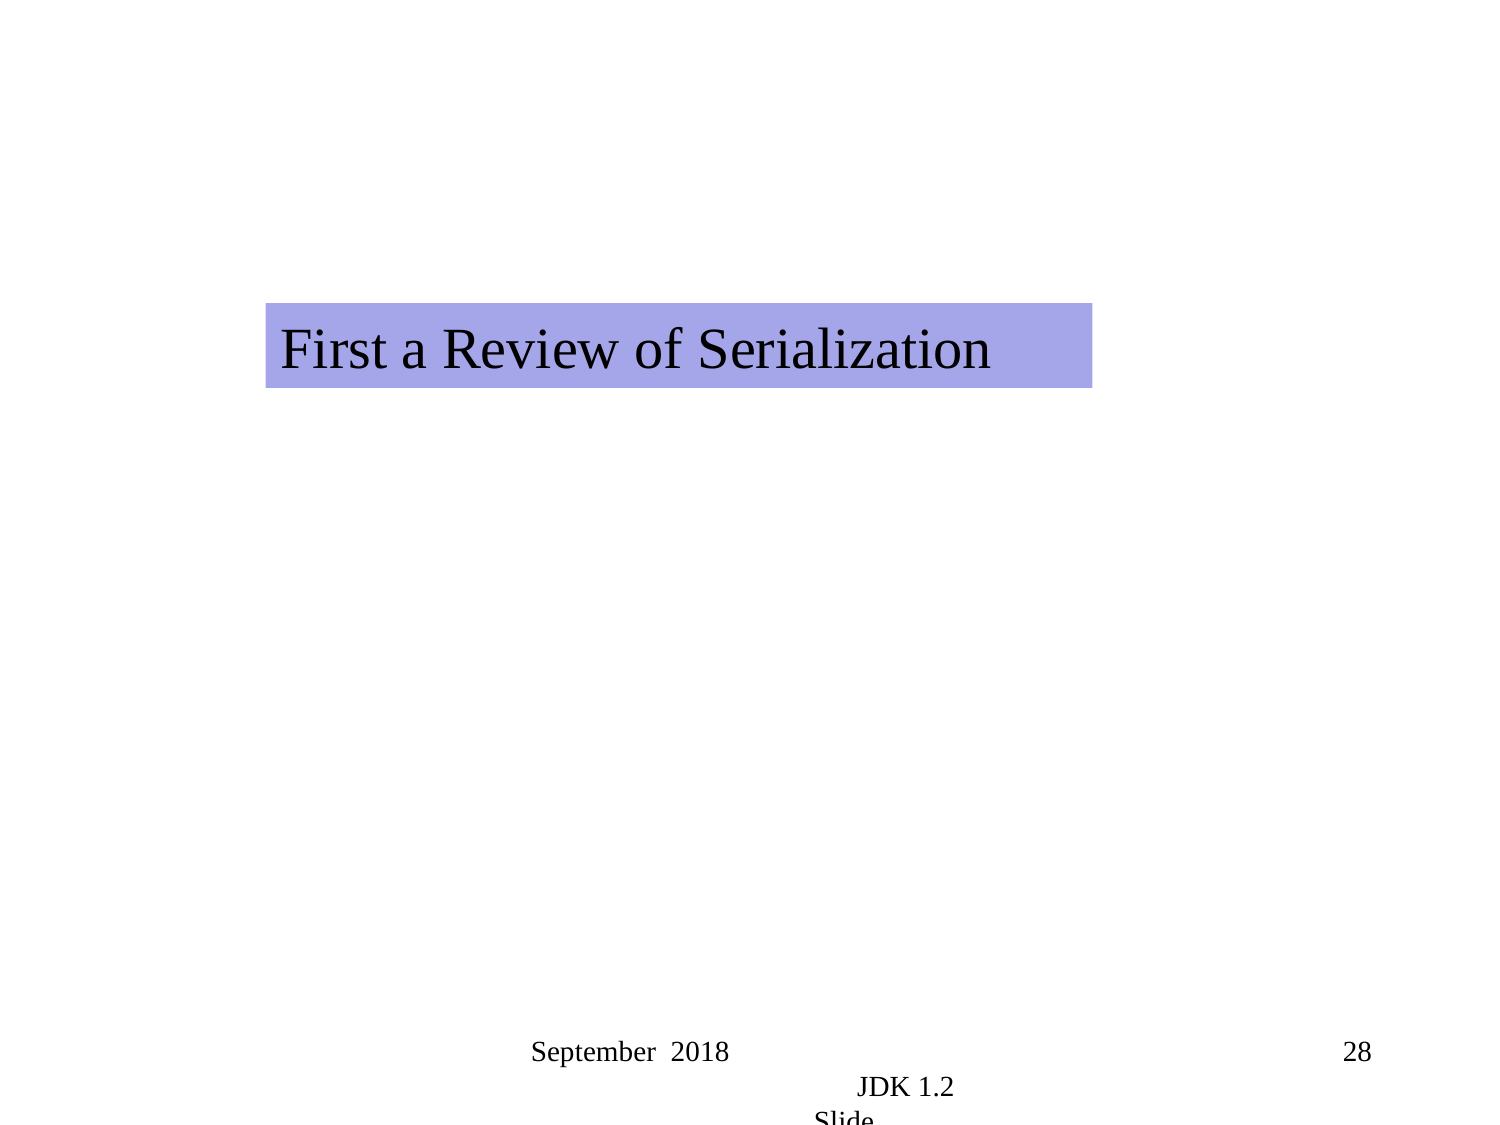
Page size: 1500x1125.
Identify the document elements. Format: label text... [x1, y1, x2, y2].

footer September 2018 JDK 1.2 Slide [512, 1024, 988, 1101]
slide_number 28 [1074, 1024, 1388, 1101]
text_box First a Review of Serialization [265, 303, 1093, 388]
